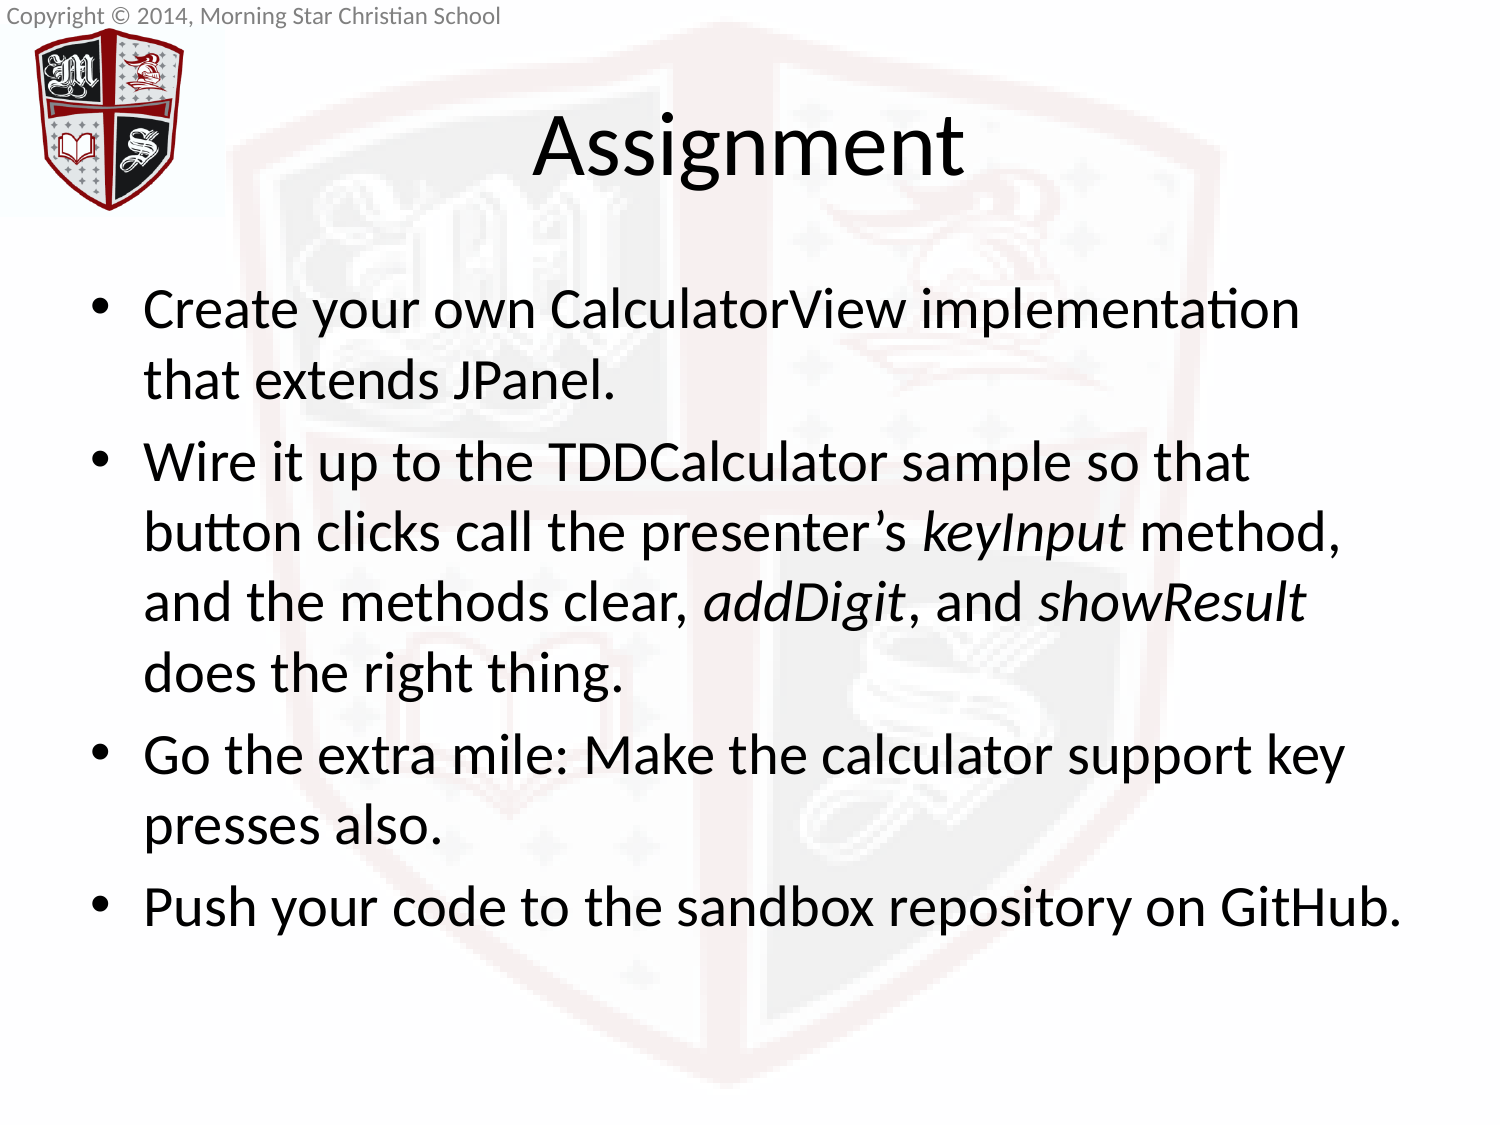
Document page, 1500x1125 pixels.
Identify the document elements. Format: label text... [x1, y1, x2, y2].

list Create your own CalculatorView implementation that extends JPanel. Wire it up to the TDDCalculator sample so that button clicks call the presenter’s keyInput method, and the methods clear, addDigit, and showResult does the right thing. Go the extra mile: Make the calculator support key presses also. Push your code to the sandbox repository on GitHub. [75, 262, 1425, 1005]
title Assignment [75, 45, 1425, 233]
picture [0, 24, 225, 217]
